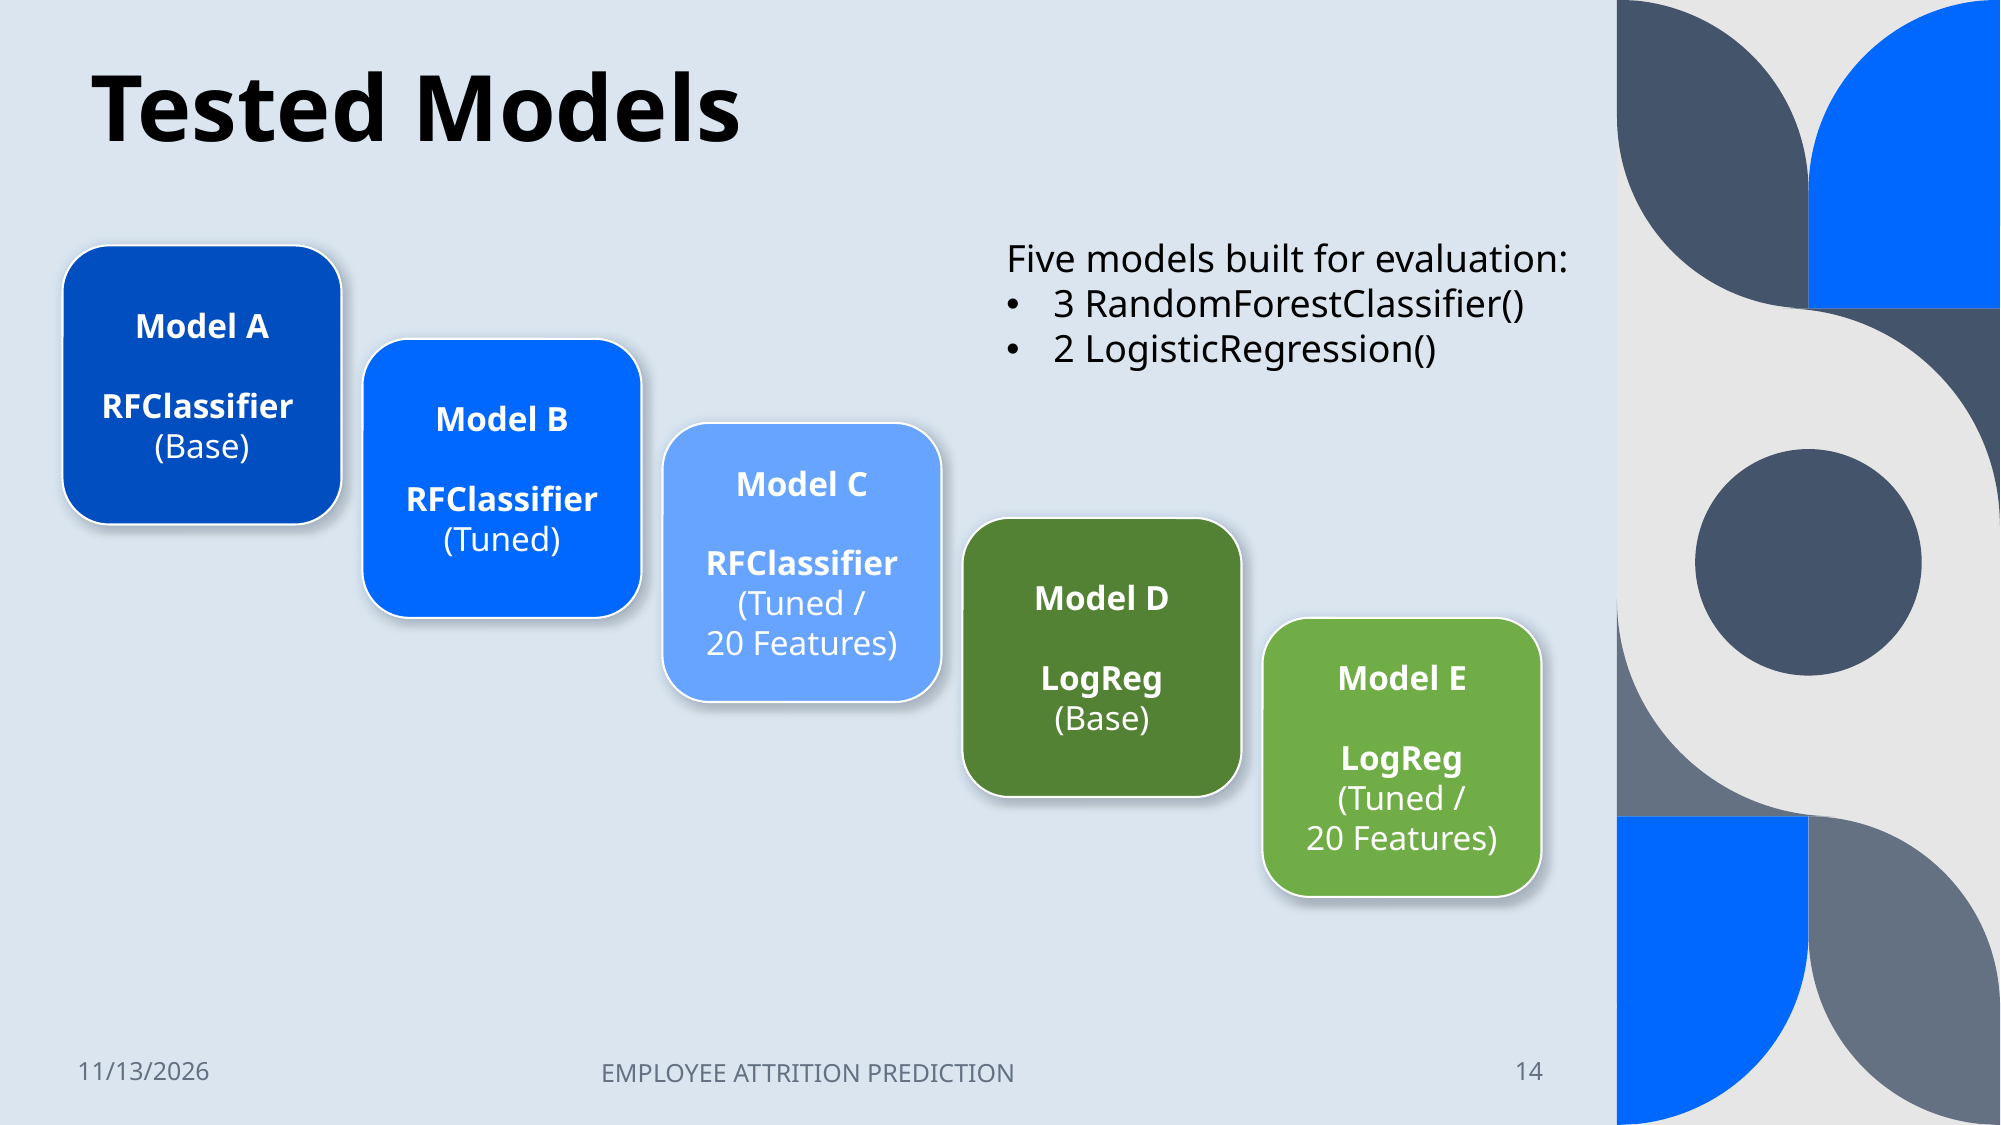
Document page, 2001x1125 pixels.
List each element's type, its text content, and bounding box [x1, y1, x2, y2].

text_box Model A RFClassifier (Base) [61, 244, 343, 526]
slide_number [62, 1042, 320, 1103]
footer EMPLOYEE ATTRITION PREDICTION [470, 1042, 1146, 1103]
slide_number 14 [1366, 1042, 1559, 1103]
text_box Model D LogReg (Base) [961, 516, 1243, 799]
text_box Model B RFClassifier (Tuned) [361, 337, 643, 619]
text_box Five models built for evaluation: 3 RandomForestClassifier() 2 LogisticRegression() [991, 228, 1586, 378]
title Tested Models [90, 54, 1527, 273]
text_box Model C RFClassifier (Tuned / 20 Features) [661, 421, 943, 704]
text_box Model E LogReg (Tuned / 20 Features) [1261, 616, 1543, 898]
